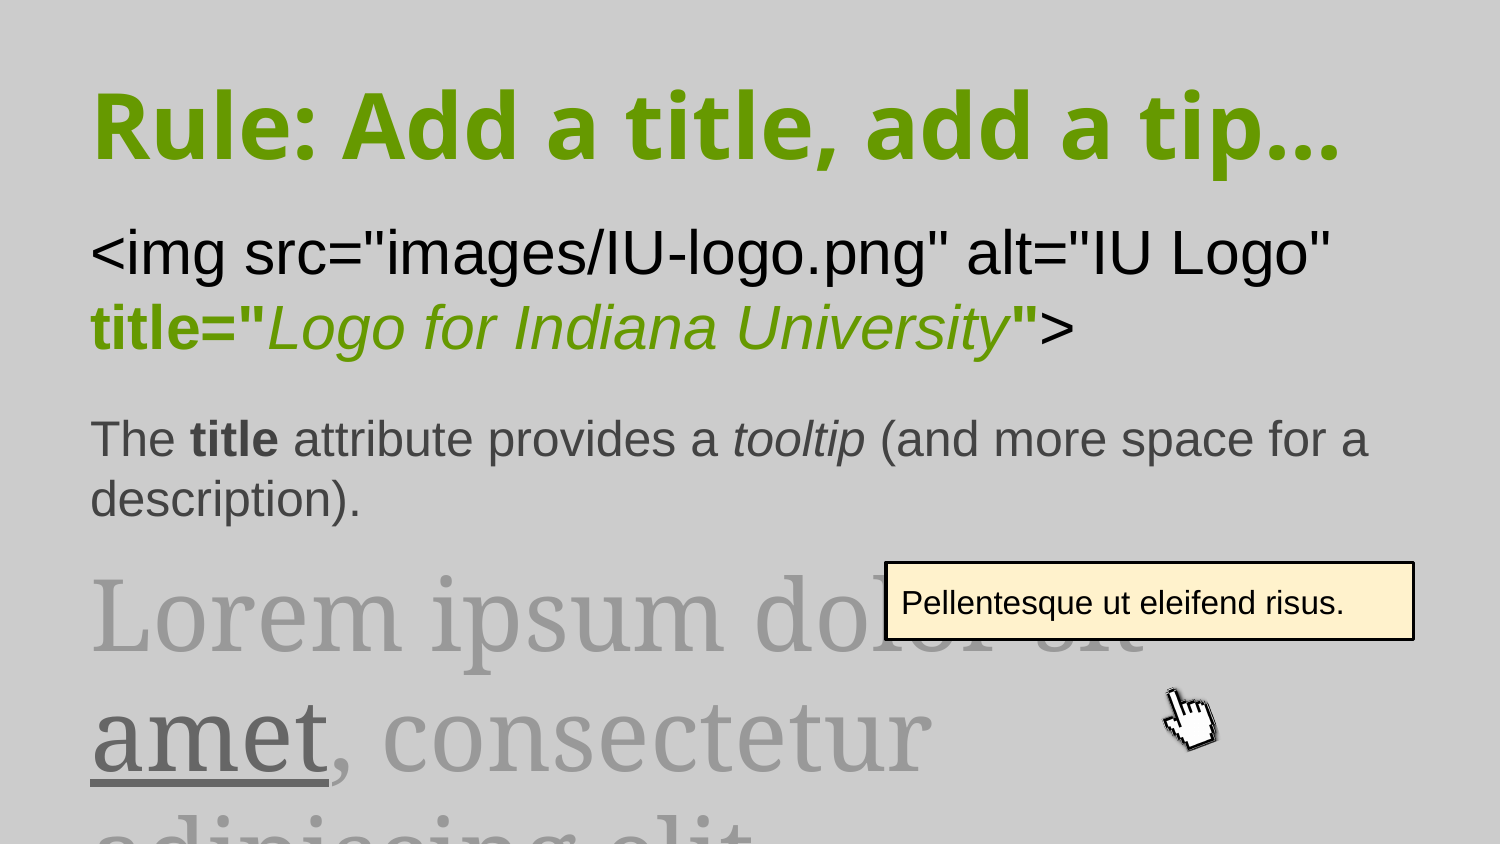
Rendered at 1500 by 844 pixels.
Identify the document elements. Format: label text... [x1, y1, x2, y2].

list <img src="images/IU-logo.png" alt="IU Logo" title="Logo for Indiana University"> The title attribute provides a tooltip (and more space for a description). Lorem ipsum dolor sit amet, consectetur adipiscing elit. [75, 196, 1425, 808]
text_box Pellentesque ut eleifend risus. [886, 562, 1414, 640]
picture [1153, 678, 1221, 756]
title Rule: Add a title, add a tip... [75, 52, 1425, 194]
